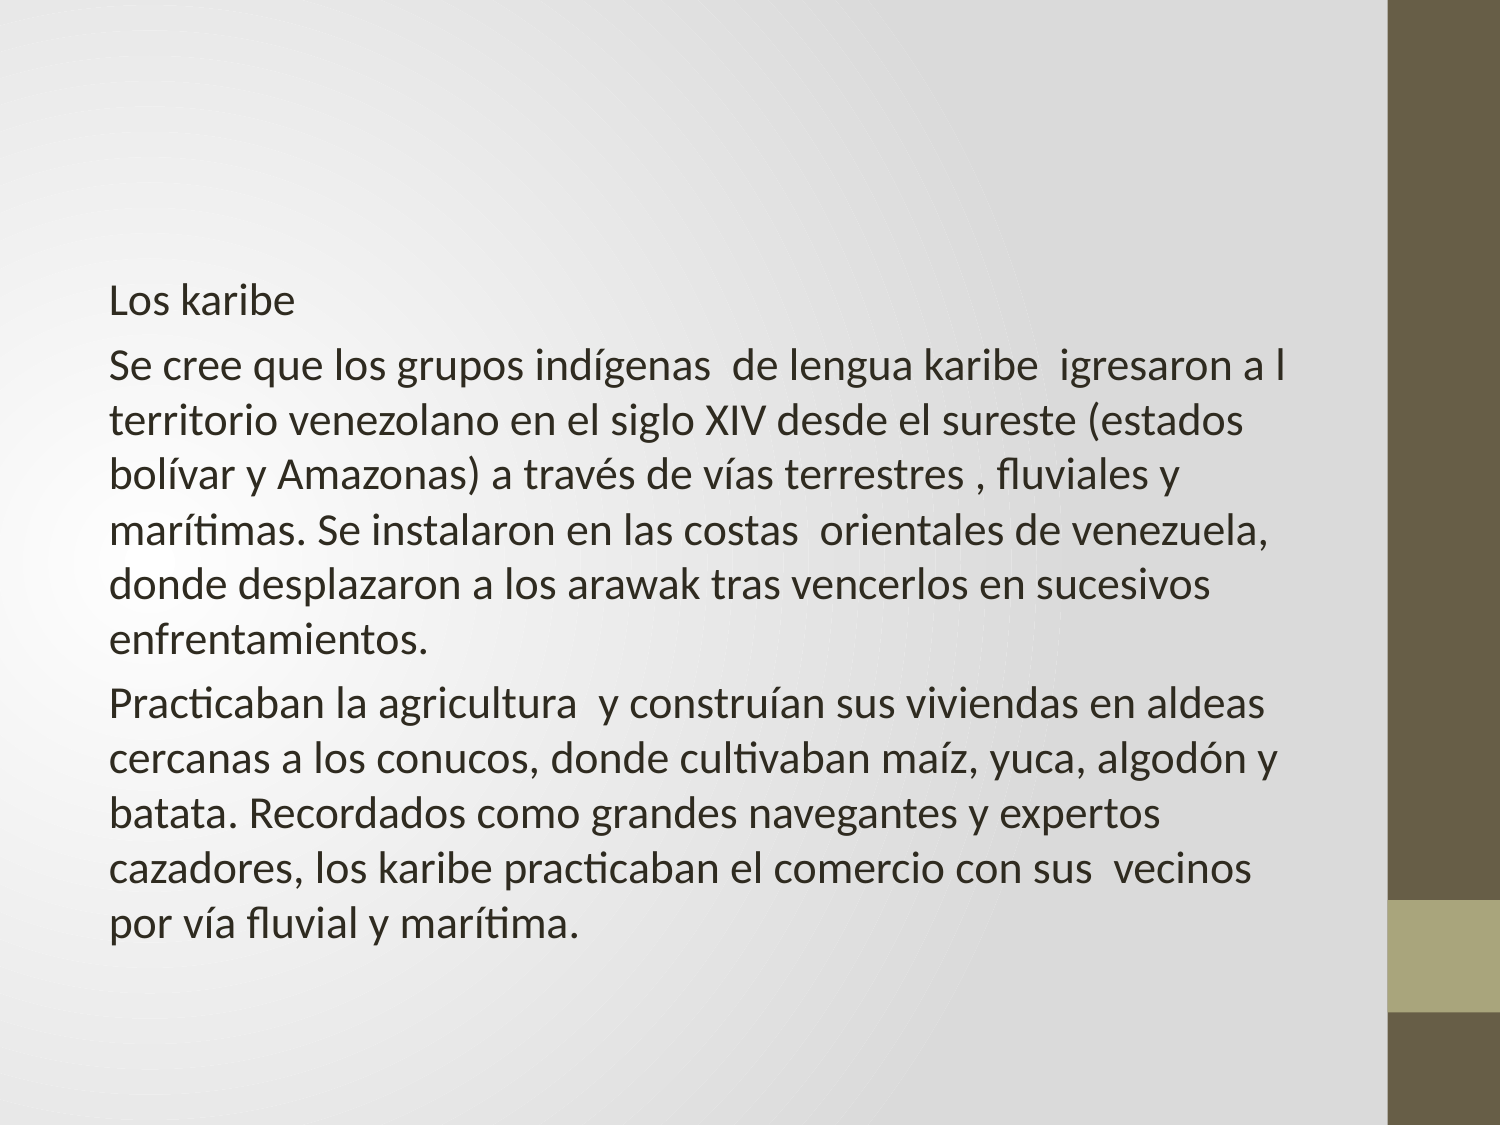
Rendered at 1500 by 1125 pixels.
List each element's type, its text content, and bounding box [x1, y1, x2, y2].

list Los karibe Se cree que los grupos indígenas de lengua karibe igresaron a l territorio venezolano en el siglo XIV desde el sureste (estados bolívar y Amazonas) a través de vías terrestres , fluviales y marítimas. Se instalaron en las costas orientales de venezuela, donde desplazaron a los arawak tras vencerlos en sucesivos enfrentamientos. Practicaban la agricultura y construían sus viviendas en aldeas cercanas a los conucos, donde cultivaban maíz, yuca, algodón y batata. Recordados como grandes navegantes y expertos cazadores, los karibe practicaban el comercio con sus vecinos por vía fluvial y marítima. [75, 262, 1325, 1050]
